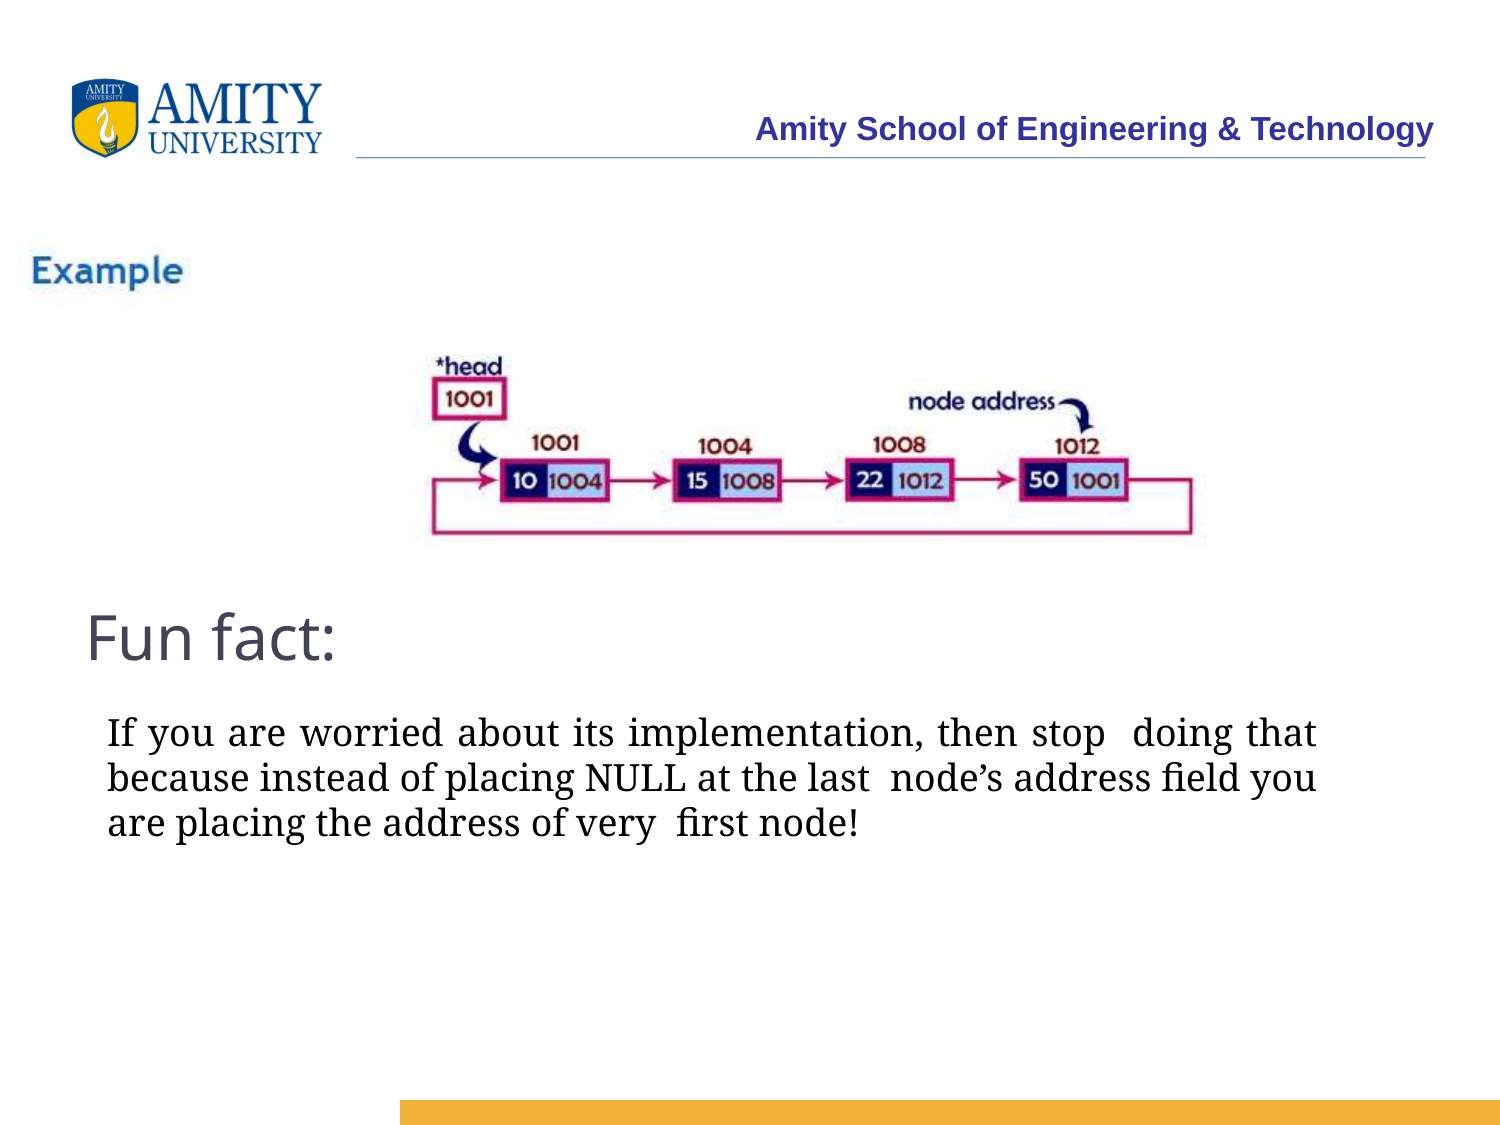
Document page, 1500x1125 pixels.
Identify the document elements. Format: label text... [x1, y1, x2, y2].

picture [0, 0, 1500, 188]
text_box Fun fact: [84, 596, 428, 673]
text_box [17, 234, 1208, 549]
text_box If you are worried about its implementation, then stop doing that because instead of placing NULL at the last node’s address field you are placing the address of very first node! [105, 707, 1318, 844]
